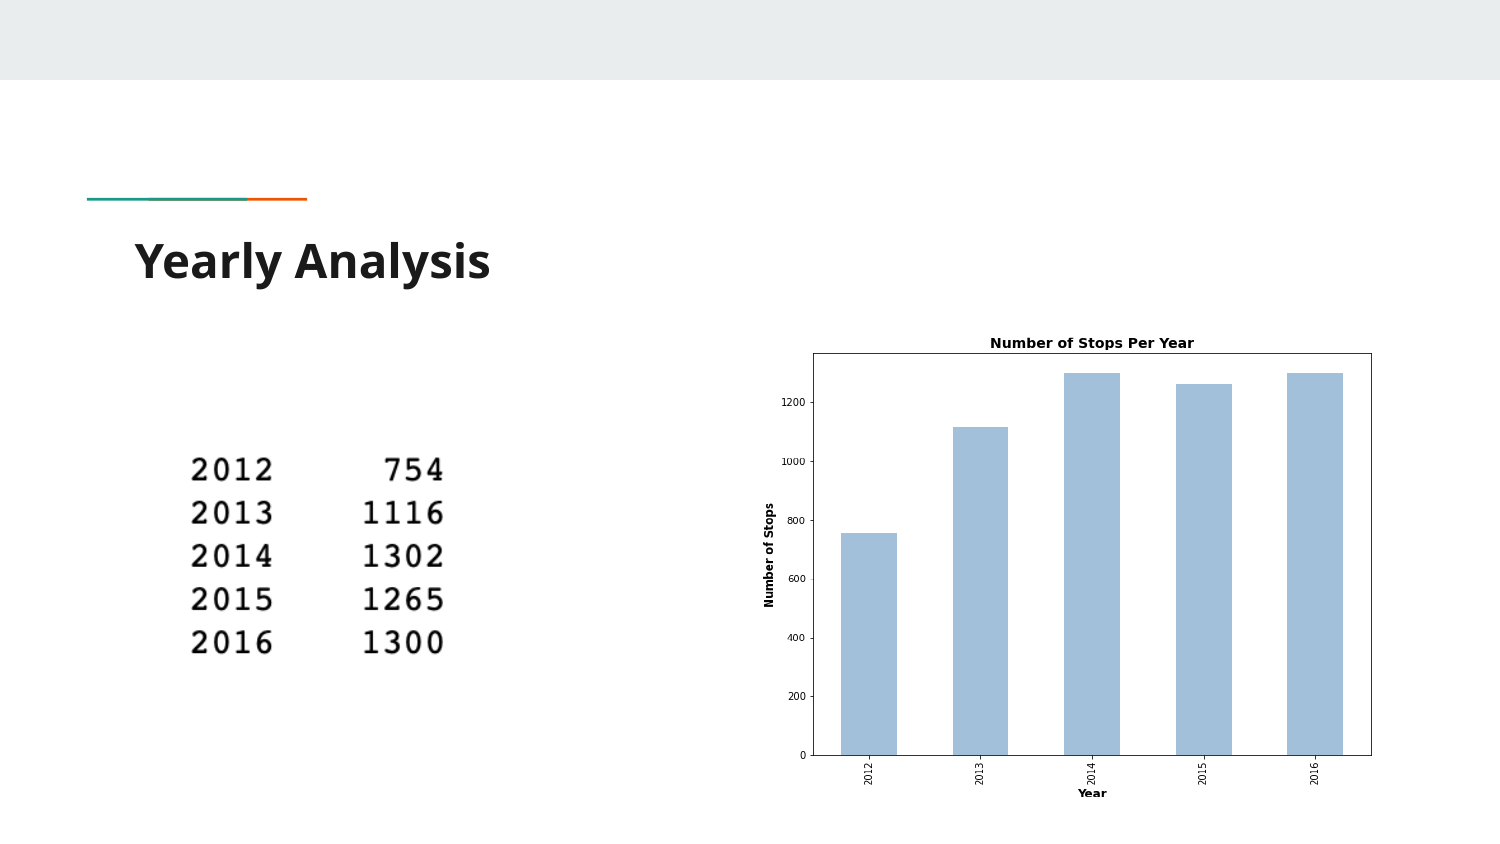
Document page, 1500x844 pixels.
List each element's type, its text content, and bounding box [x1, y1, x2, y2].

title Yearly Analysis [119, 216, 1381, 305]
picture [723, 289, 1443, 822]
picture [176, 445, 471, 666]
